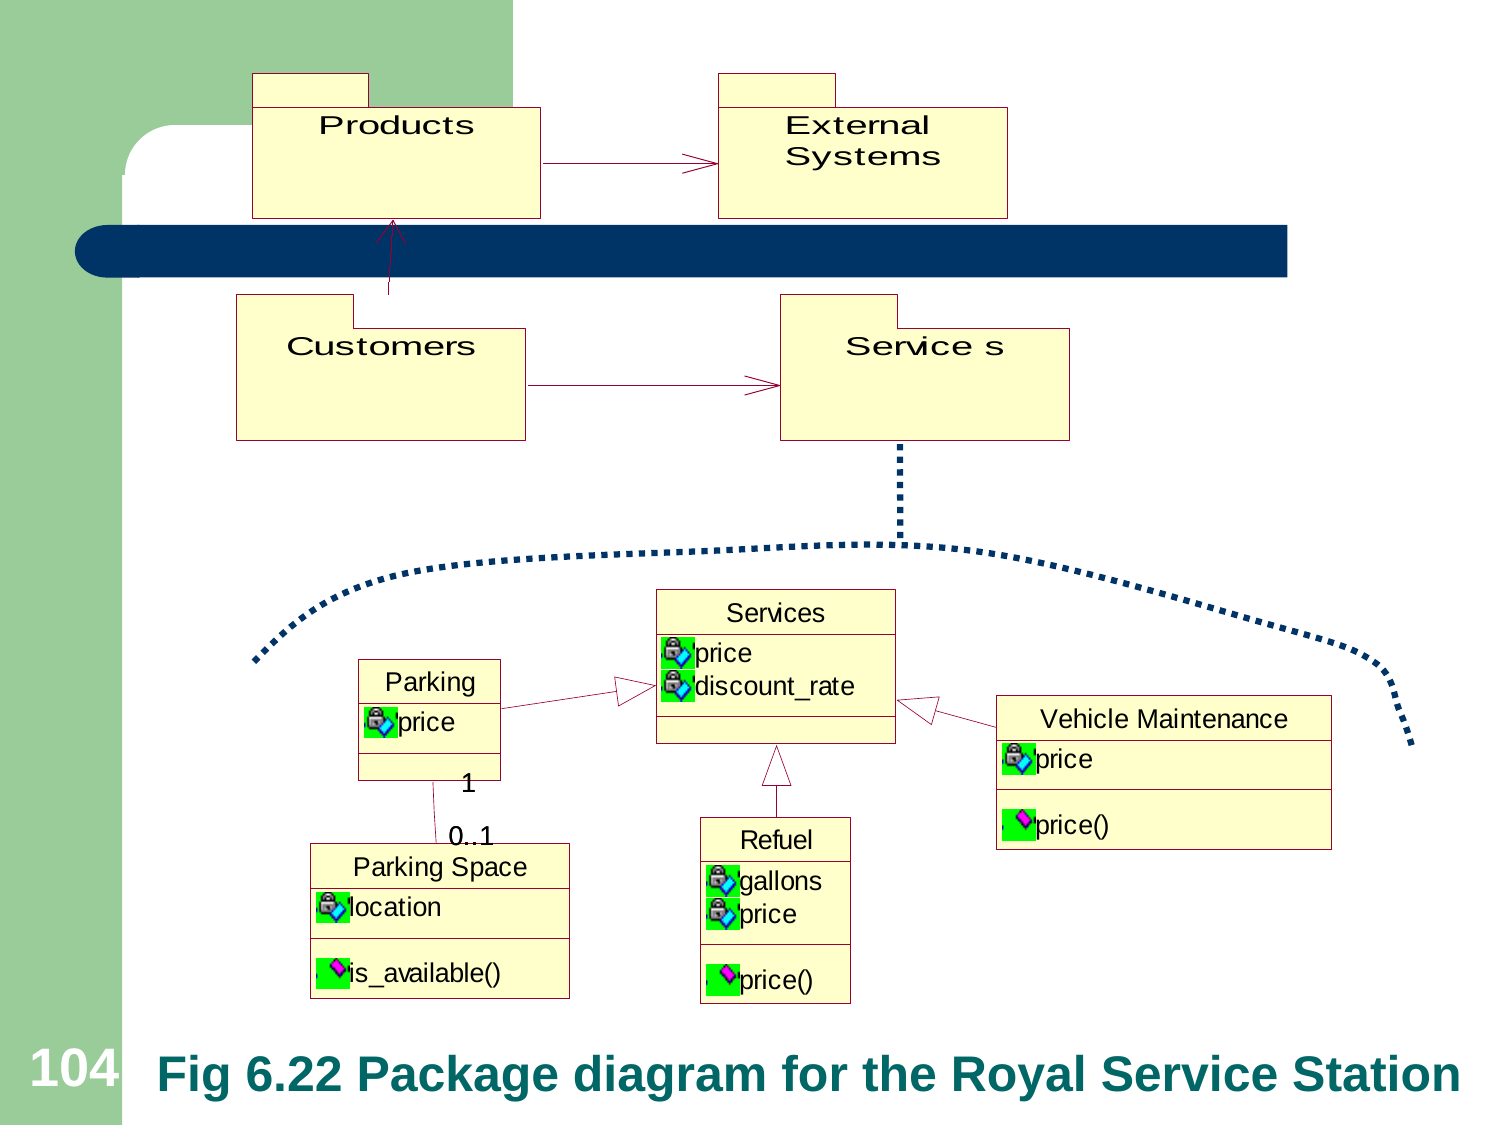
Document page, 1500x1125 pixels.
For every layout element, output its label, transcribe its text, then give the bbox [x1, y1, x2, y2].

picture [253, 568, 1413, 1026]
title Fig 6.22 Package diagram for the Royal Service Station [141, 999, 1483, 1111]
text_box [442, 544, 1060, 567]
slide_number 104 [13, 1024, 136, 1106]
picture [194, 54, 1117, 461]
